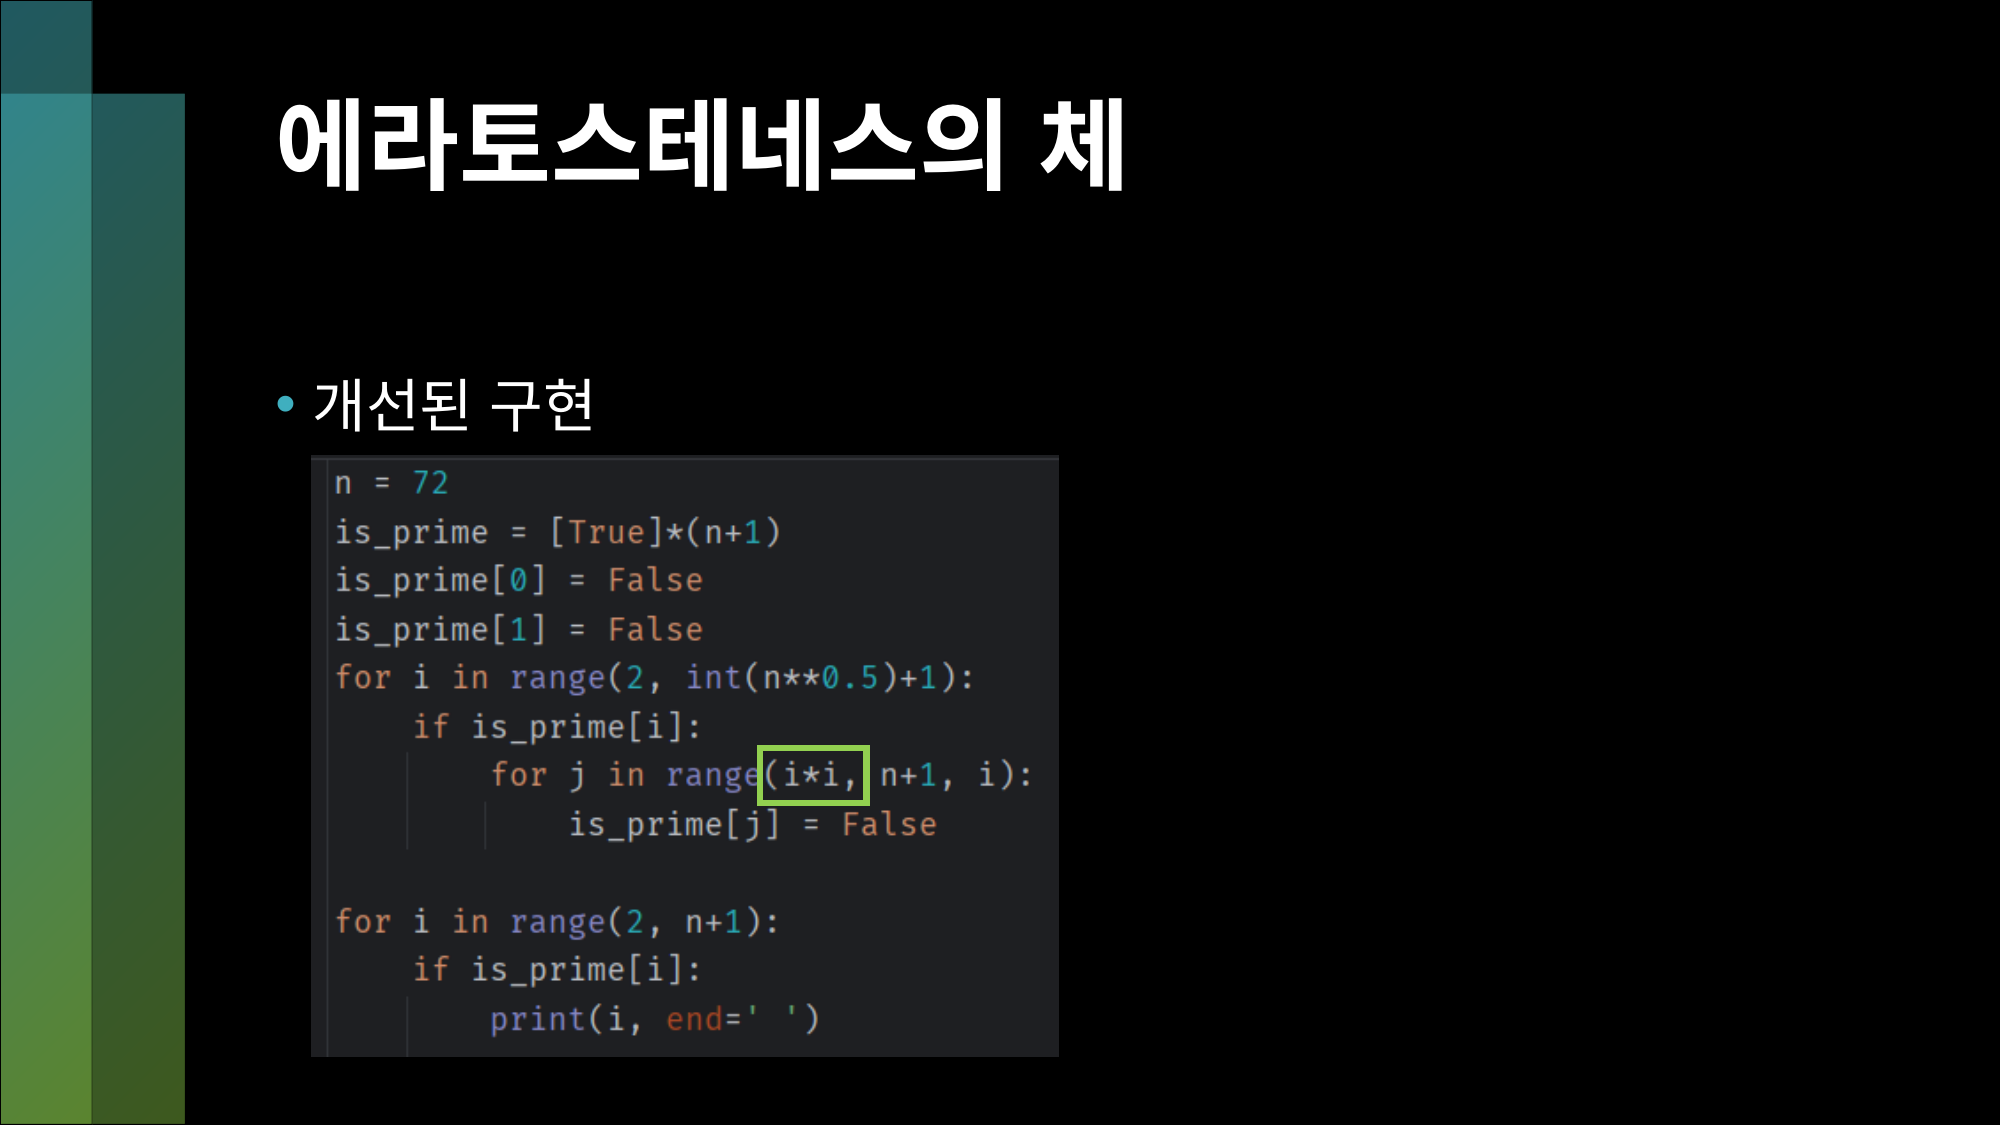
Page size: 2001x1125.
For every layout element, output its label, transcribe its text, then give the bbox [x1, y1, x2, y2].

list 개선된 구현 [260, 354, 1891, 999]
picture [311, 455, 1059, 1057]
title 에라토스테네스의 체 [260, 74, 1817, 329]
